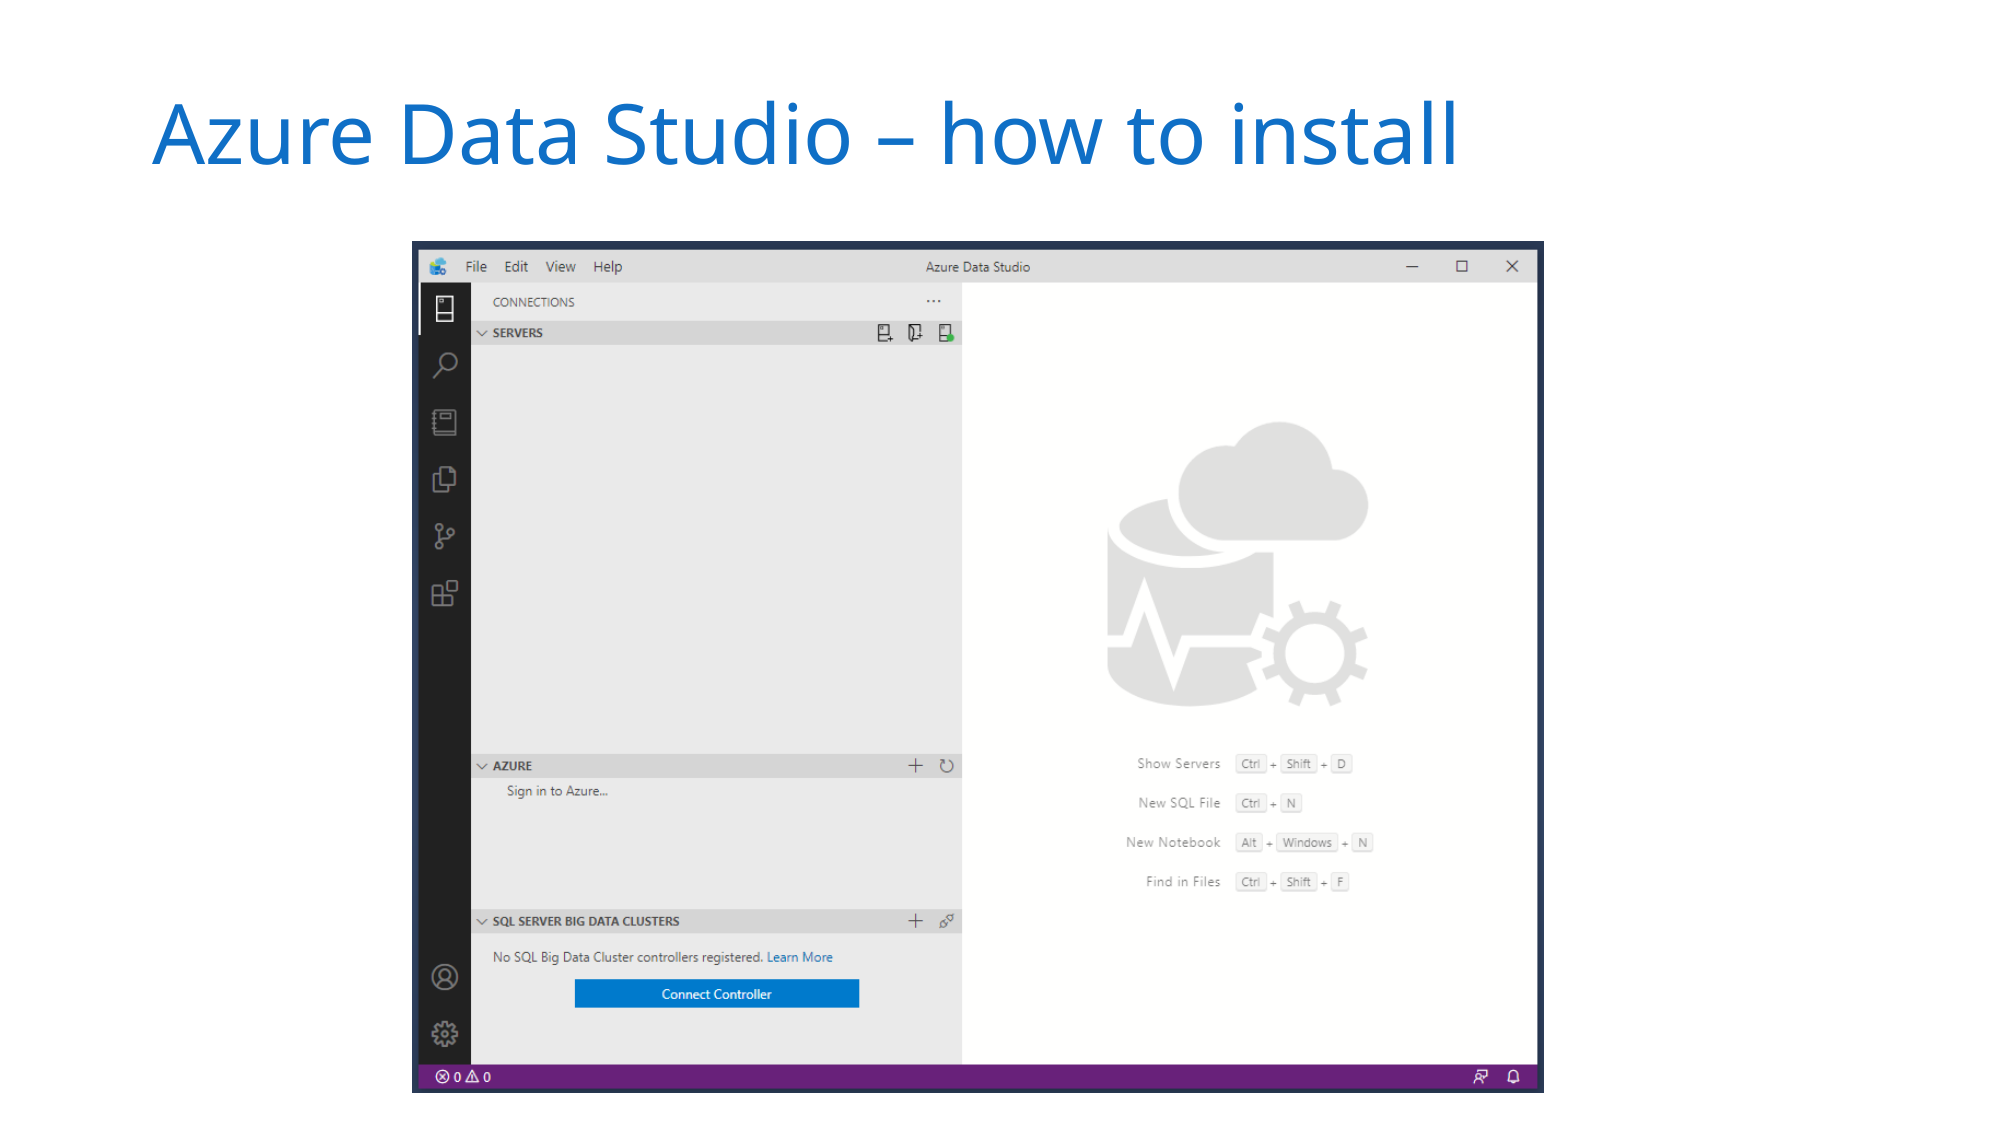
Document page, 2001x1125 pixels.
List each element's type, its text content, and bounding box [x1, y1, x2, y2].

picture [412, 241, 1544, 1093]
title Azure Data Studio – how to install [137, 59, 1863, 217]
